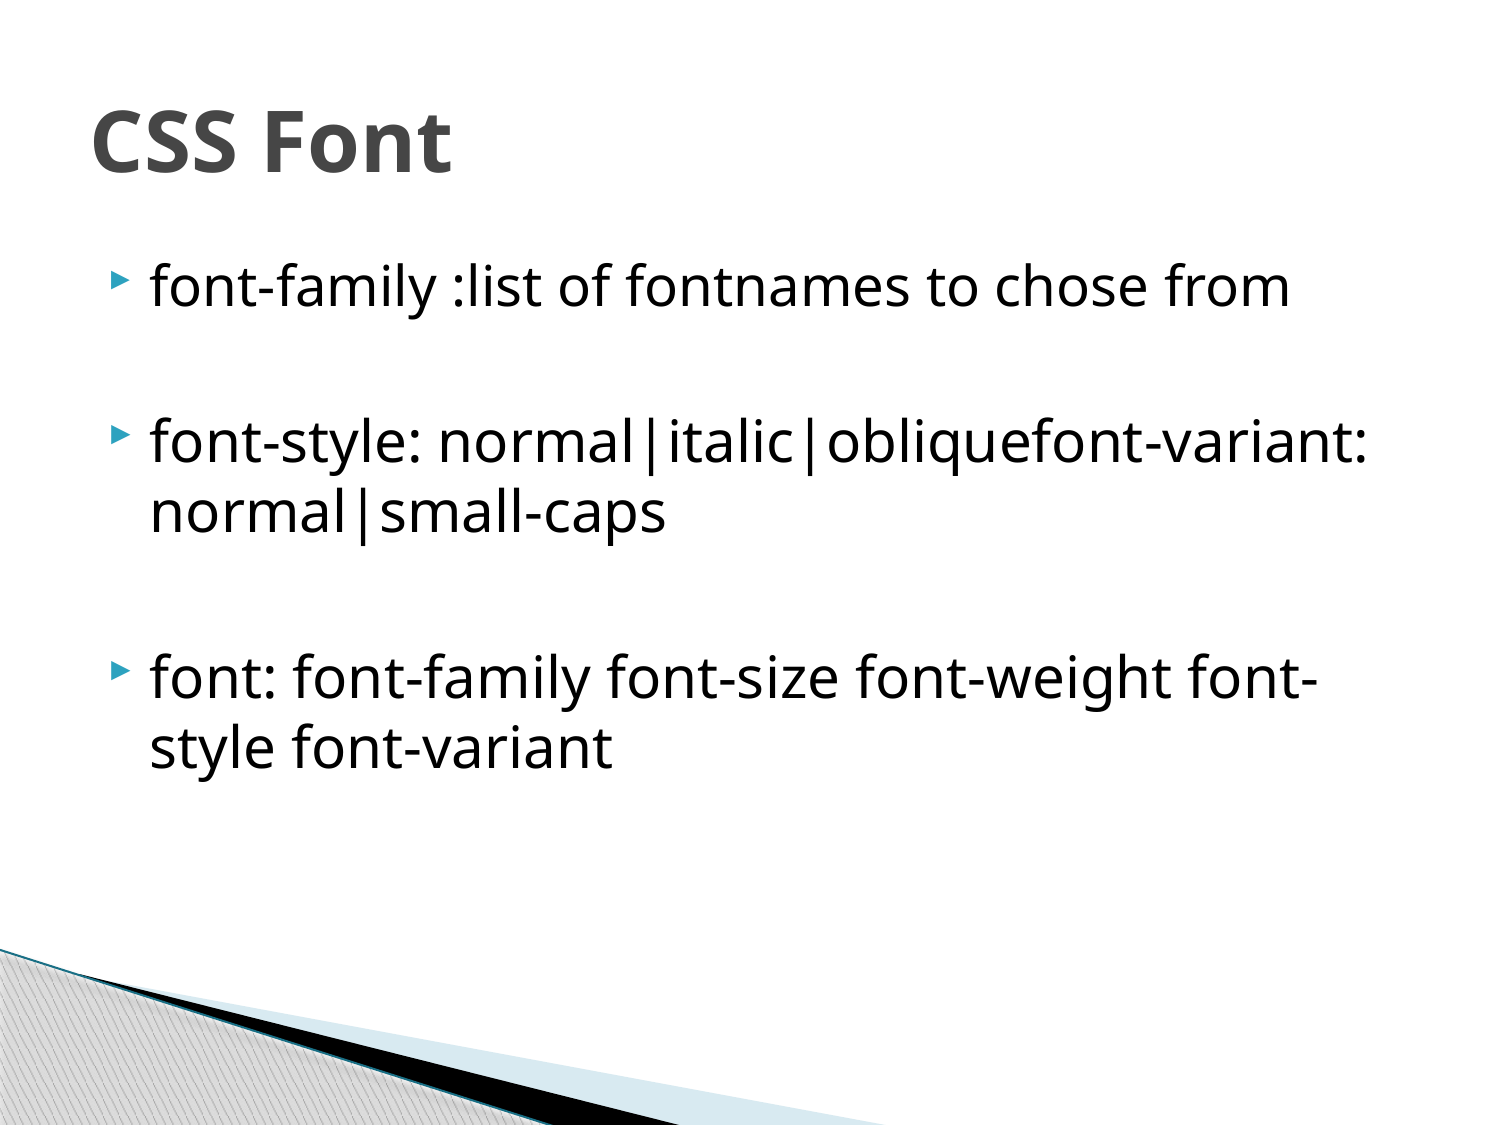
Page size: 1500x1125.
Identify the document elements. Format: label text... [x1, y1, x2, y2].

title CSS Font [75, 45, 1425, 233]
list font-family :list of fontnames to chose from font-style: normal|italic|obliquefont-variant: normal|small-caps font: font-family font-size font-weight font-style font-variant [75, 242, 1425, 986]
